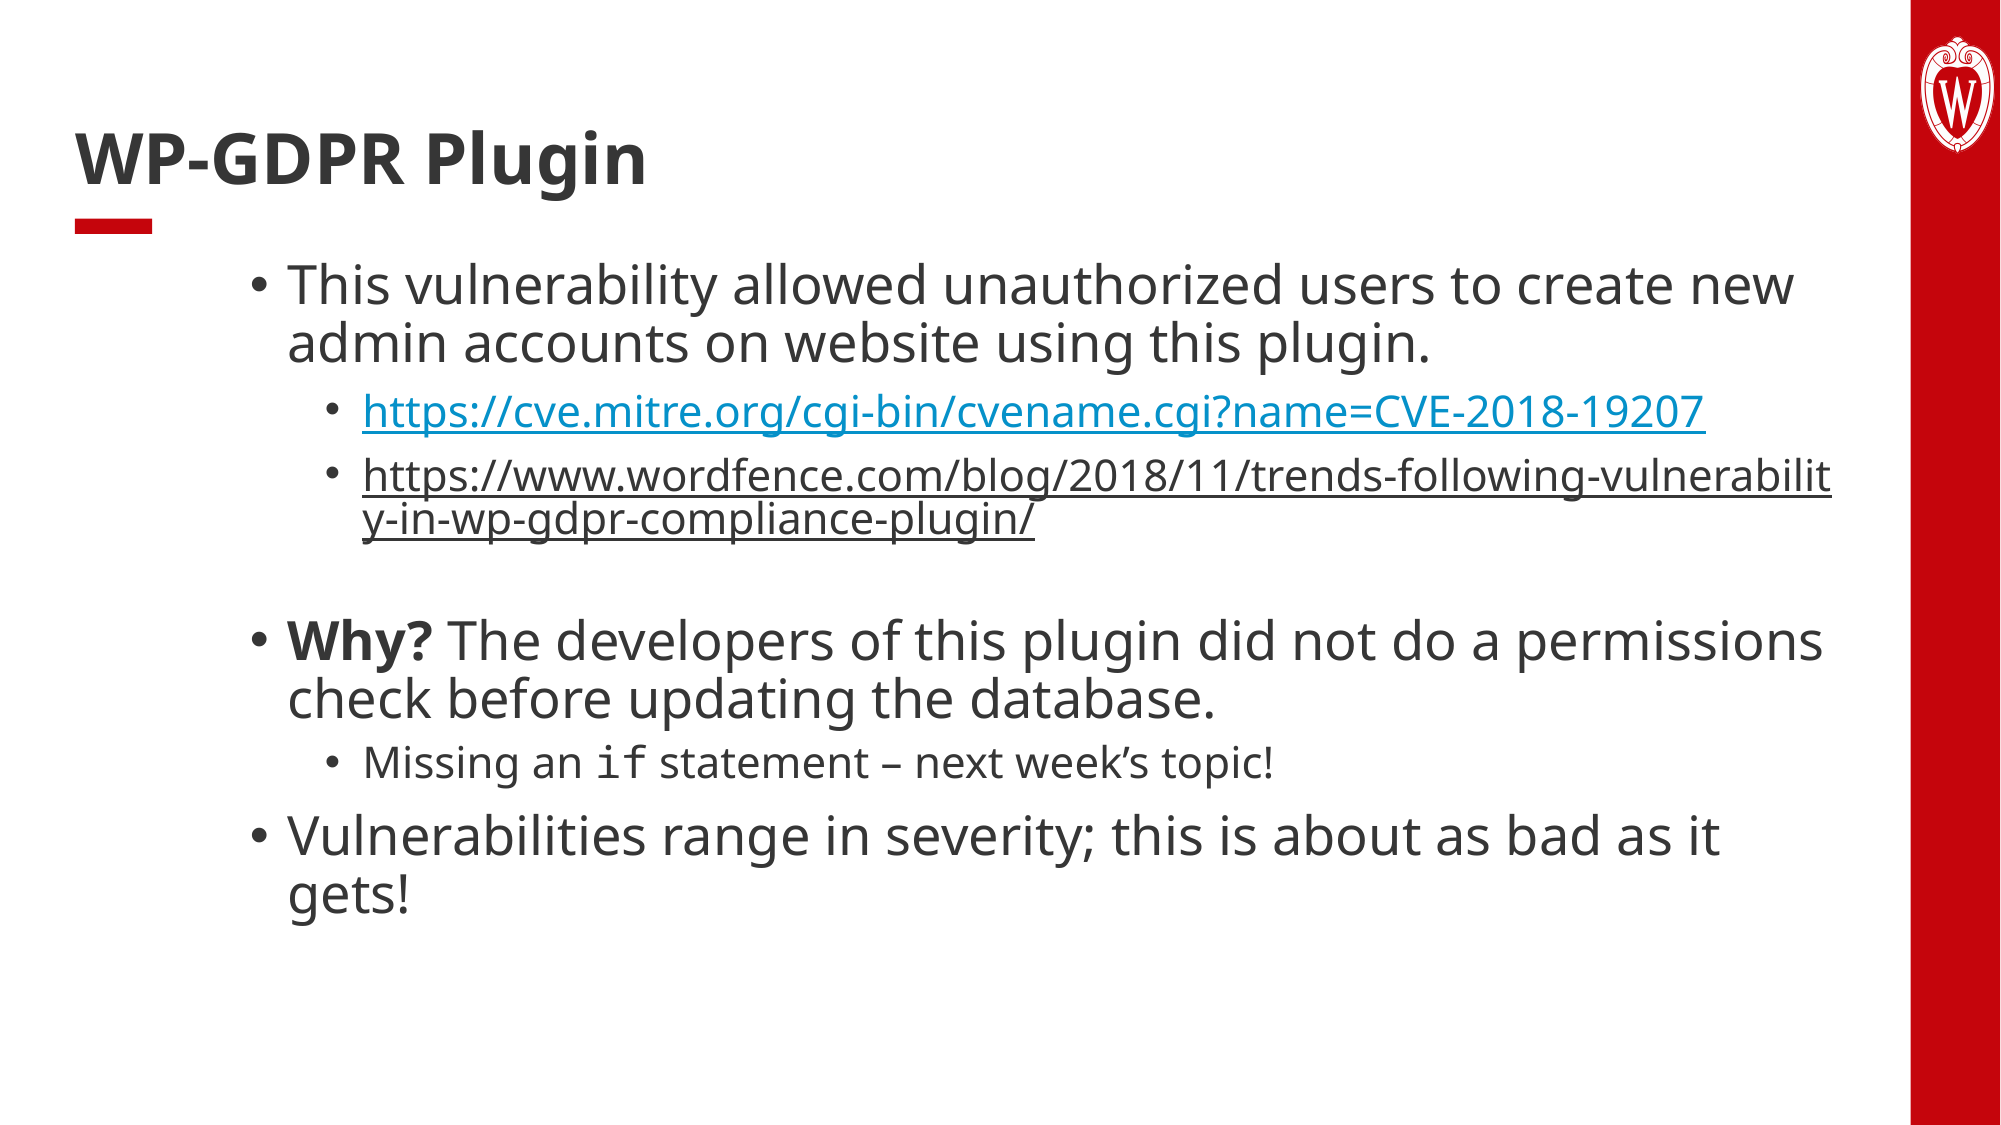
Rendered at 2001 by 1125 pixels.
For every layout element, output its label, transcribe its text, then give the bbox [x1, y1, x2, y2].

list This vulnerability allowed unauthorized users to create new admin accounts on website using this plugin. https://cve.mitre.org/cgi-bin/cvename.cgi?name=CVE-2018-19207 https://www.wordfence.com/blog/2018/11/trends-following-vulnerability-in-wp-gdpr-compliance-plugin/ Why? The developers of this plugin did not do a permissions check before updating the database. Missing an if statement – next week’s topic! Vulnerabilities range in severity; this is about as bad as it gets! [249, 249, 1863, 847]
picture [1920, 36, 1995, 154]
title WP-GDPR Plugin [75, 115, 1863, 200]
